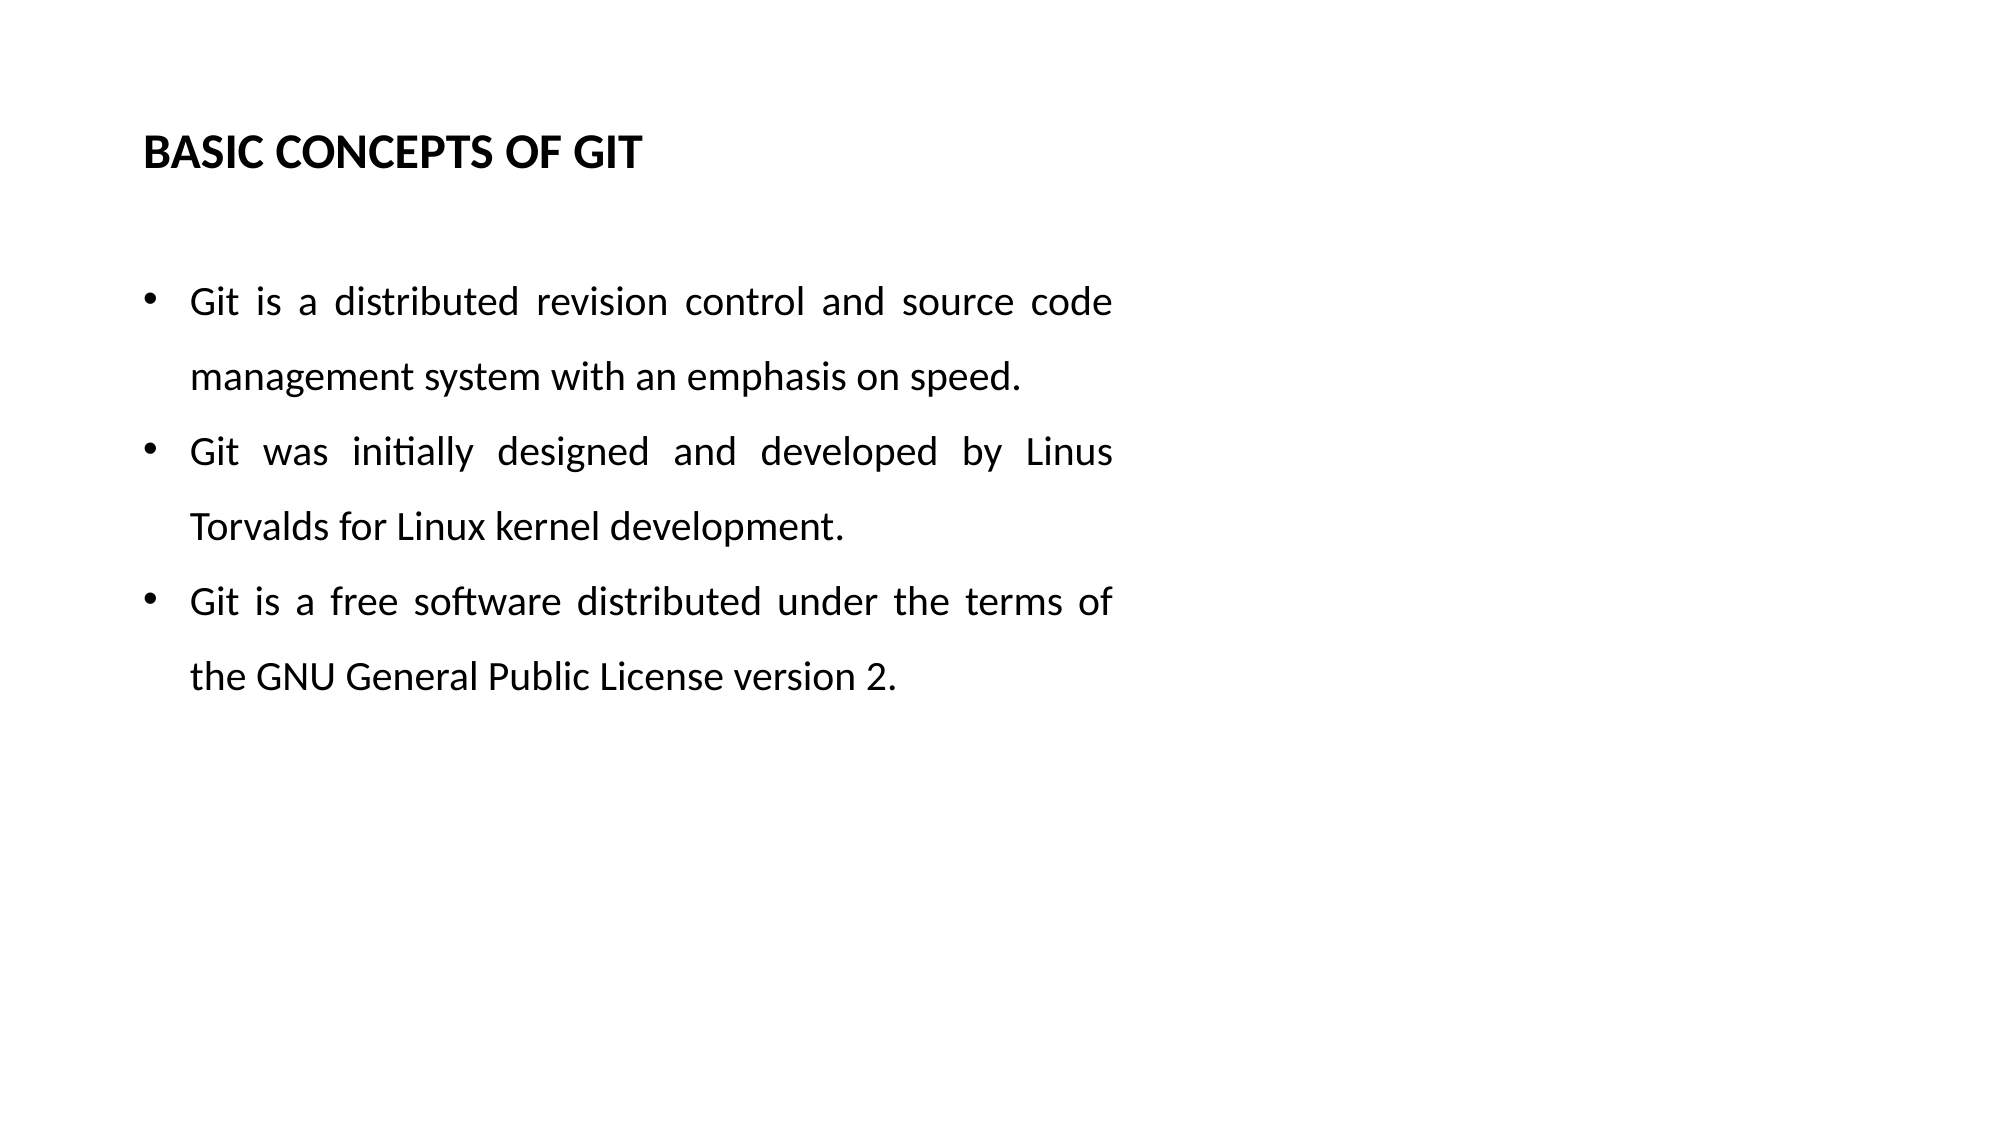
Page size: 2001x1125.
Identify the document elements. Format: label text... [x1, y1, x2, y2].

text_box BASIC CONCEPTS OF GIT [128, 111, 1437, 187]
text_box Git is a distributed revision control and source code management system with an emphasis on speed. Git was initially designed and developed by Linus Torvalds for Linux kernel development. Git is a free software distributed under the terms of the GNU General Public License version 2. [128, 241, 1129, 706]
